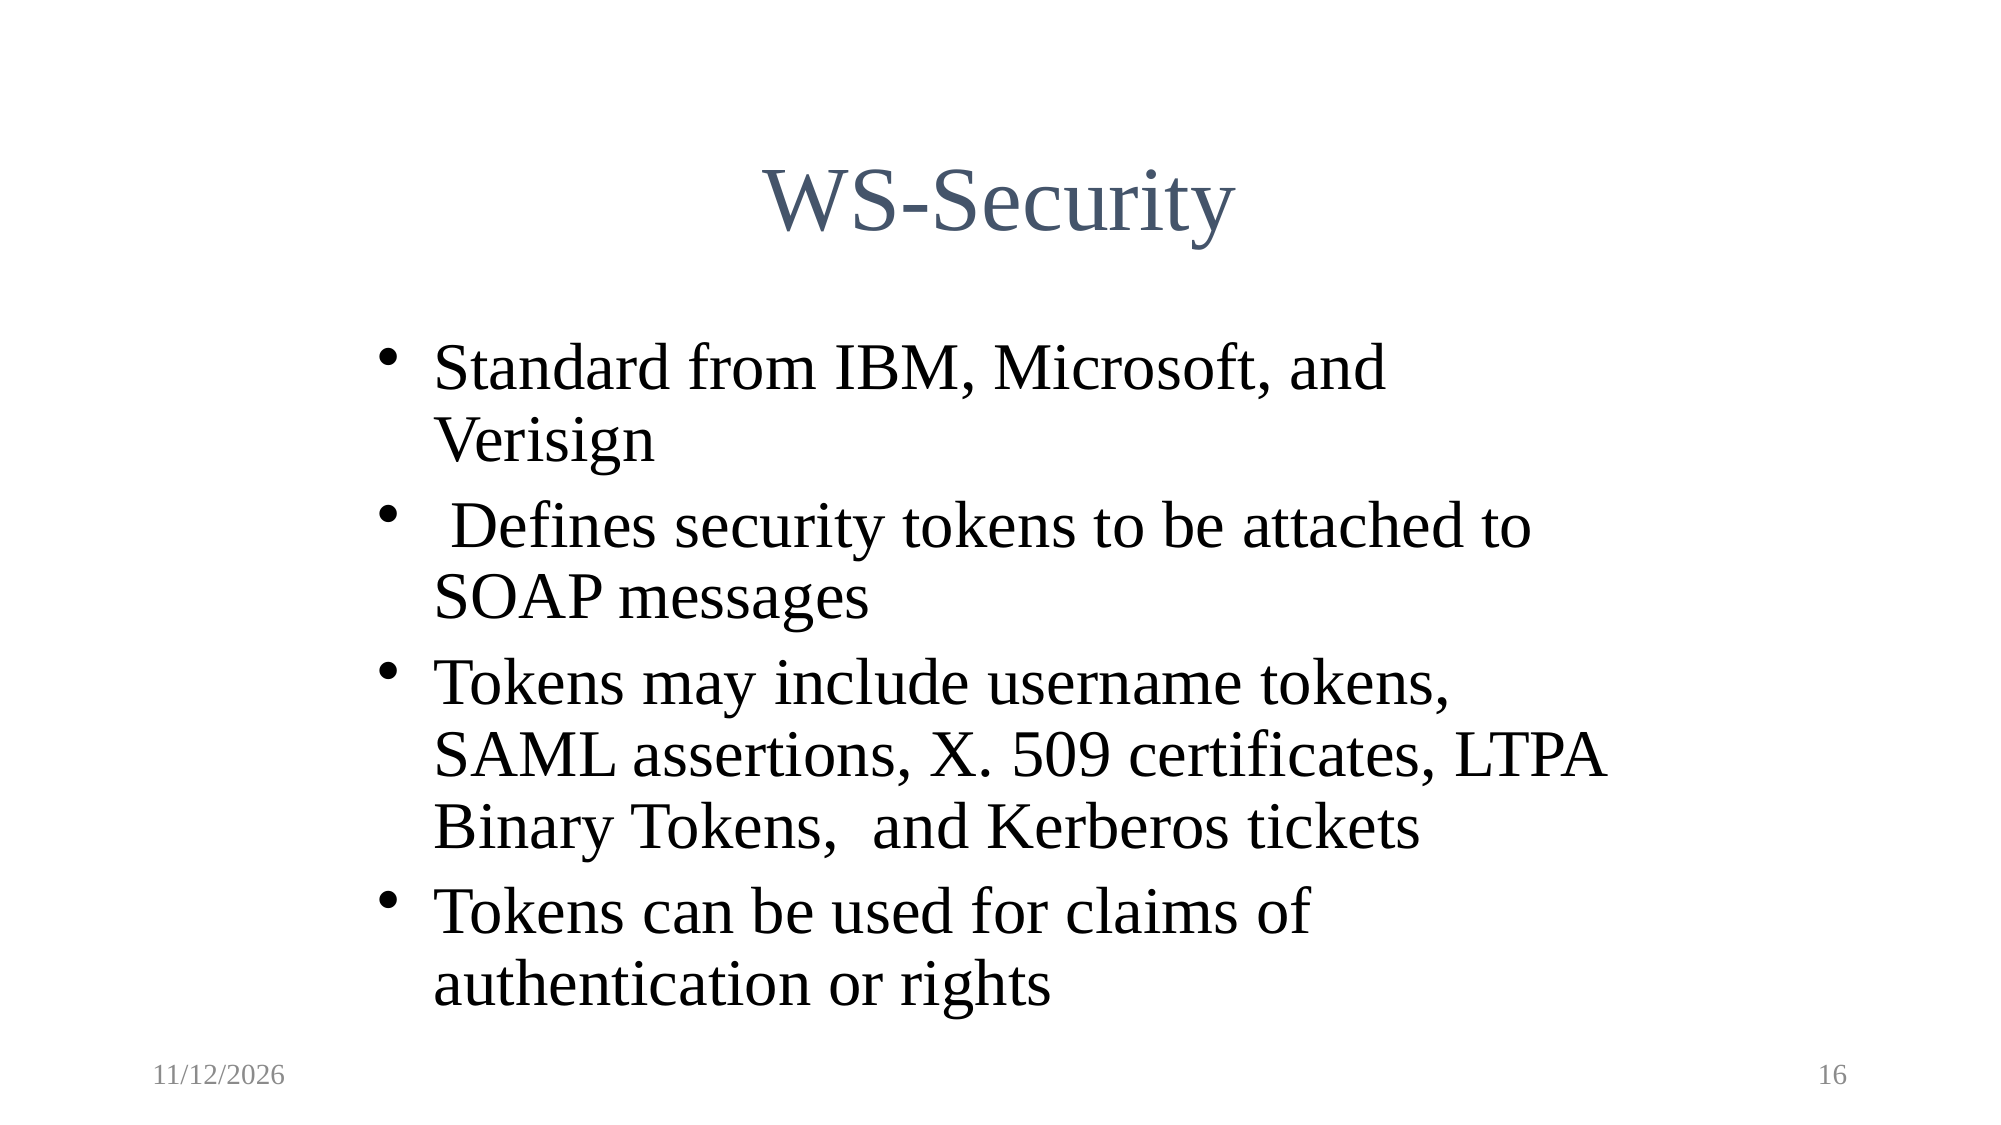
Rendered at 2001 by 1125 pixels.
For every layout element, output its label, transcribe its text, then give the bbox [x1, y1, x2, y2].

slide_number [137, 1042, 588, 1103]
slide_number 16 [1412, 1042, 1863, 1103]
text_box WS-Security [362, 99, 1638, 288]
text_box Standard from IBM, Microsoft, and Verisign Defines security tokens to be attached to SOAP messages Tokens may include username tokens, SAML assertions, X. 509 certificates, LTPA Binary Tokens, and Kerberos tickets Tokens can be used for claims of authentication or rights [362, 324, 1638, 1000]
